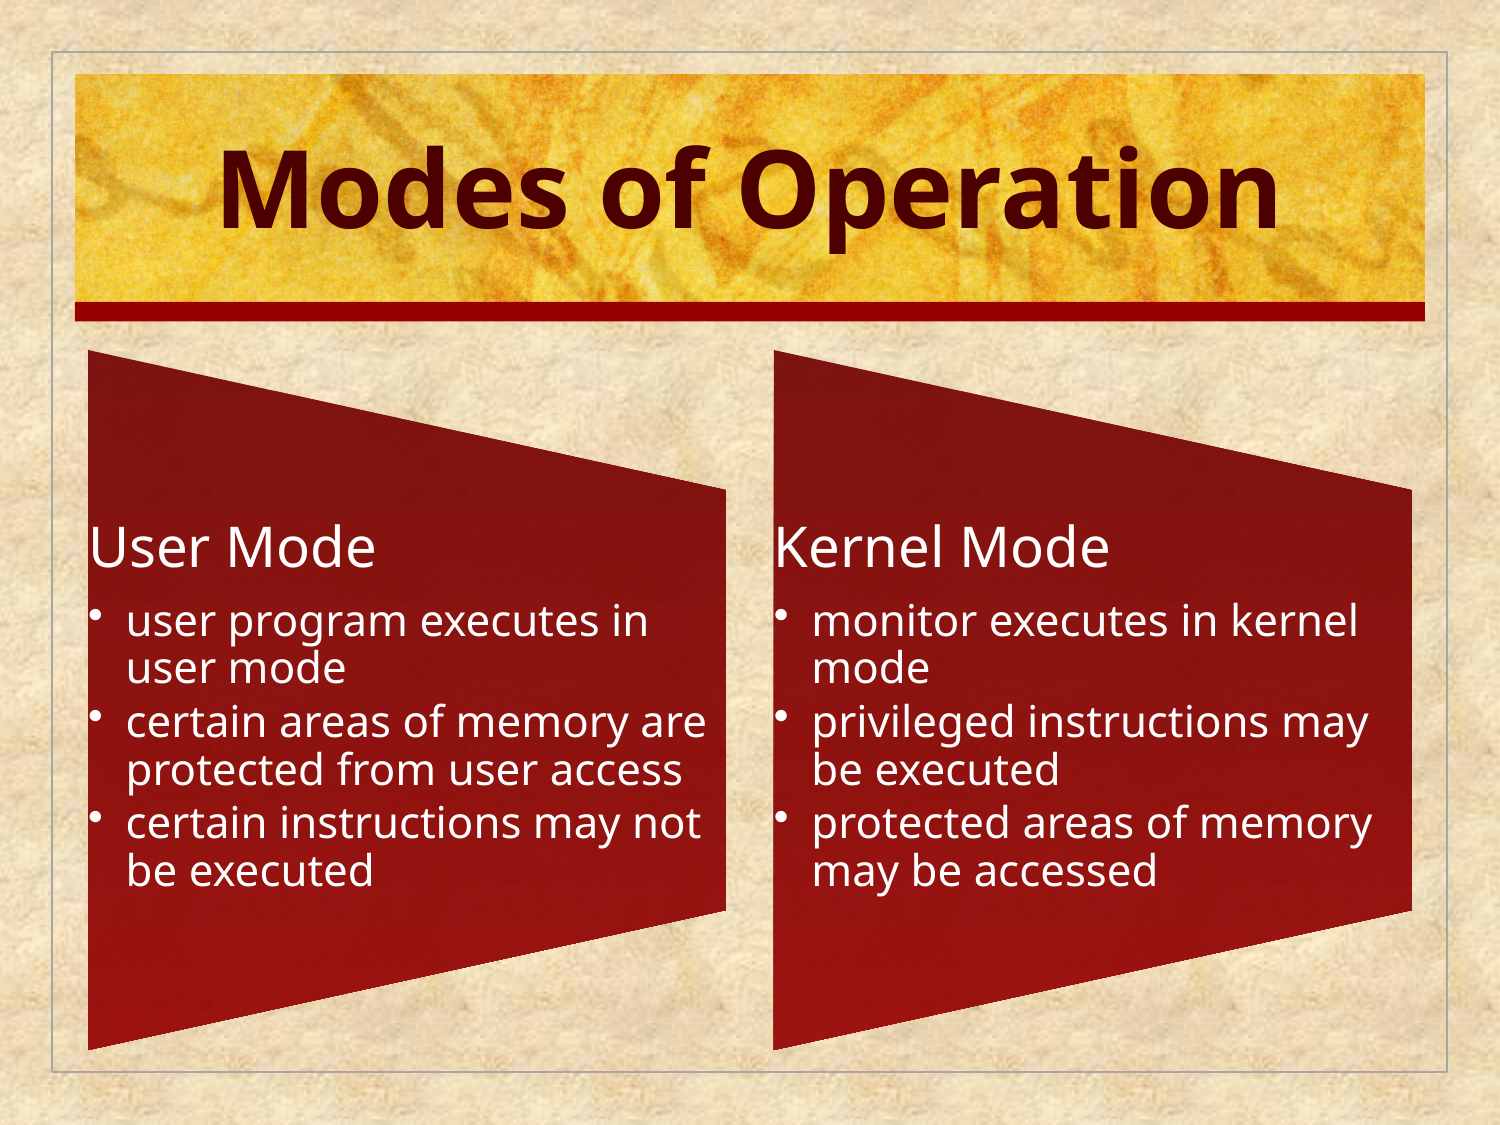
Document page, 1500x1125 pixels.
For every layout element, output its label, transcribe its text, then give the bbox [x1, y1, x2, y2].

title Modes of Operation [108, 74, 1392, 250]
picture [0, 0, 1500, 1125]
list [86, 349, 1414, 1051]
